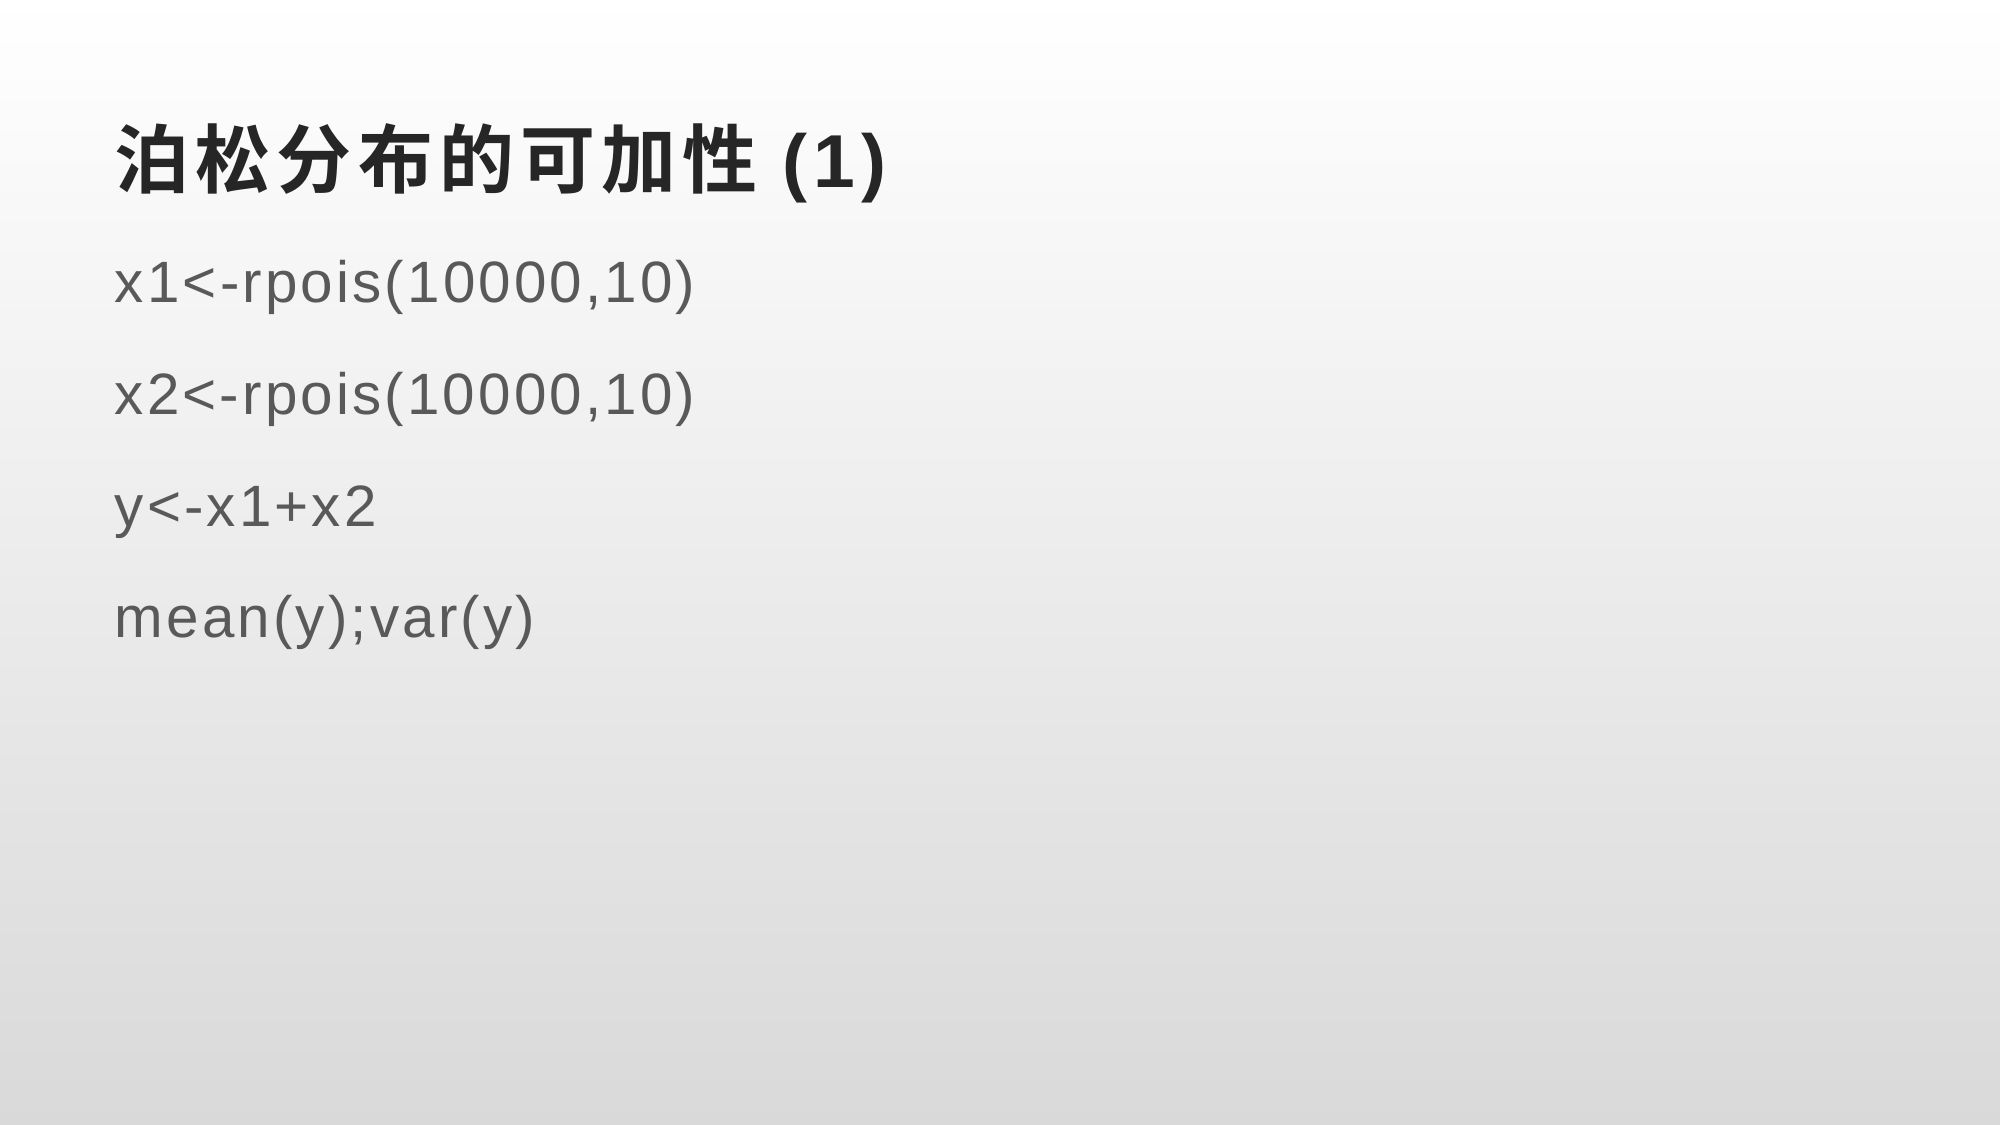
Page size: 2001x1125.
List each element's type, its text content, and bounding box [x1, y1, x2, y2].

list x1<-rpois(10000,10) x2<-rpois(10000,10) y<-x1+x2 mean(y);var(y) [100, 215, 1540, 997]
title 泊松分布的可加性(1) [99, 99, 1900, 216]
